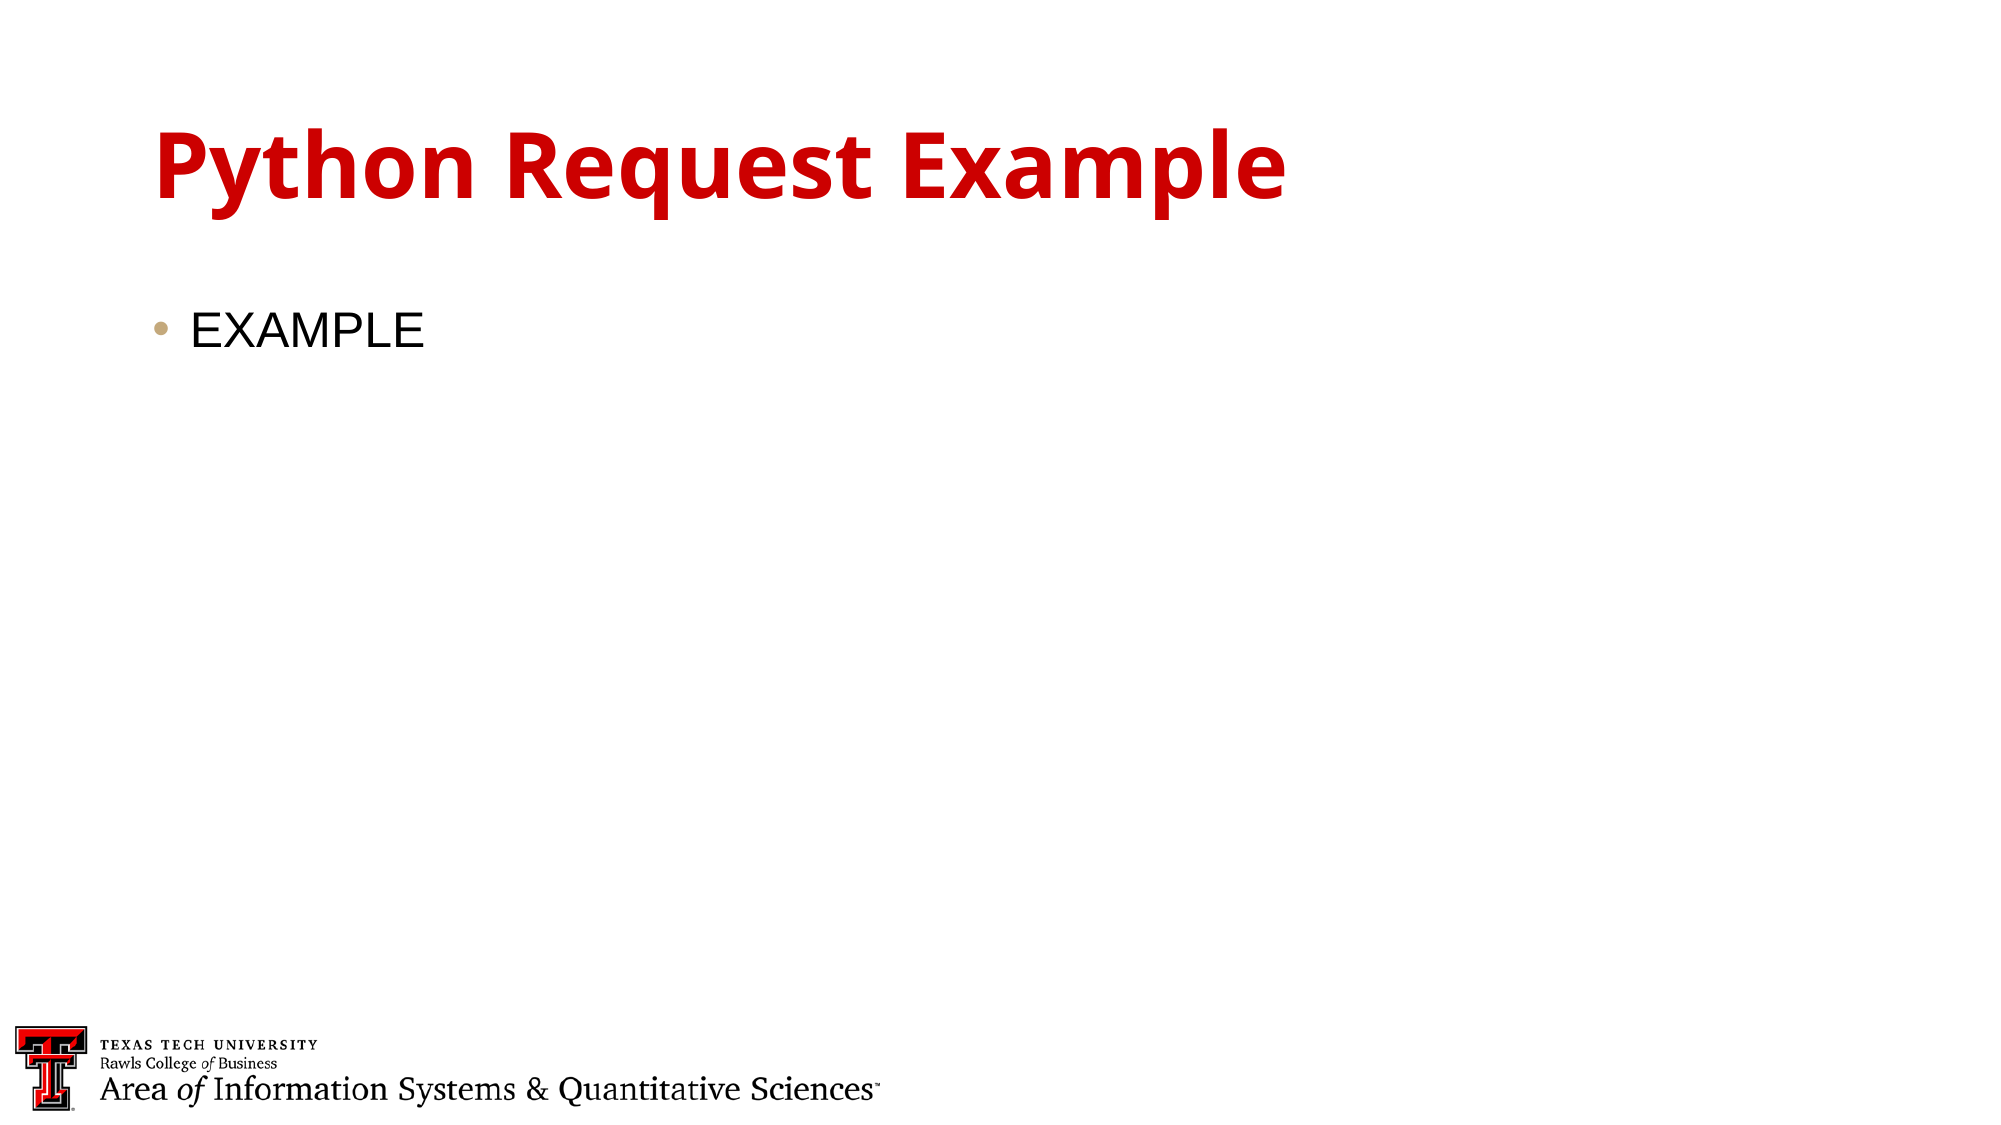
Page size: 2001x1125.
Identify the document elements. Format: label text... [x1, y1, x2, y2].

text_box EXAMPLE [137, 299, 1863, 1013]
picture [0, 1011, 894, 1125]
text_box Python Request Example [137, 59, 1863, 277]
